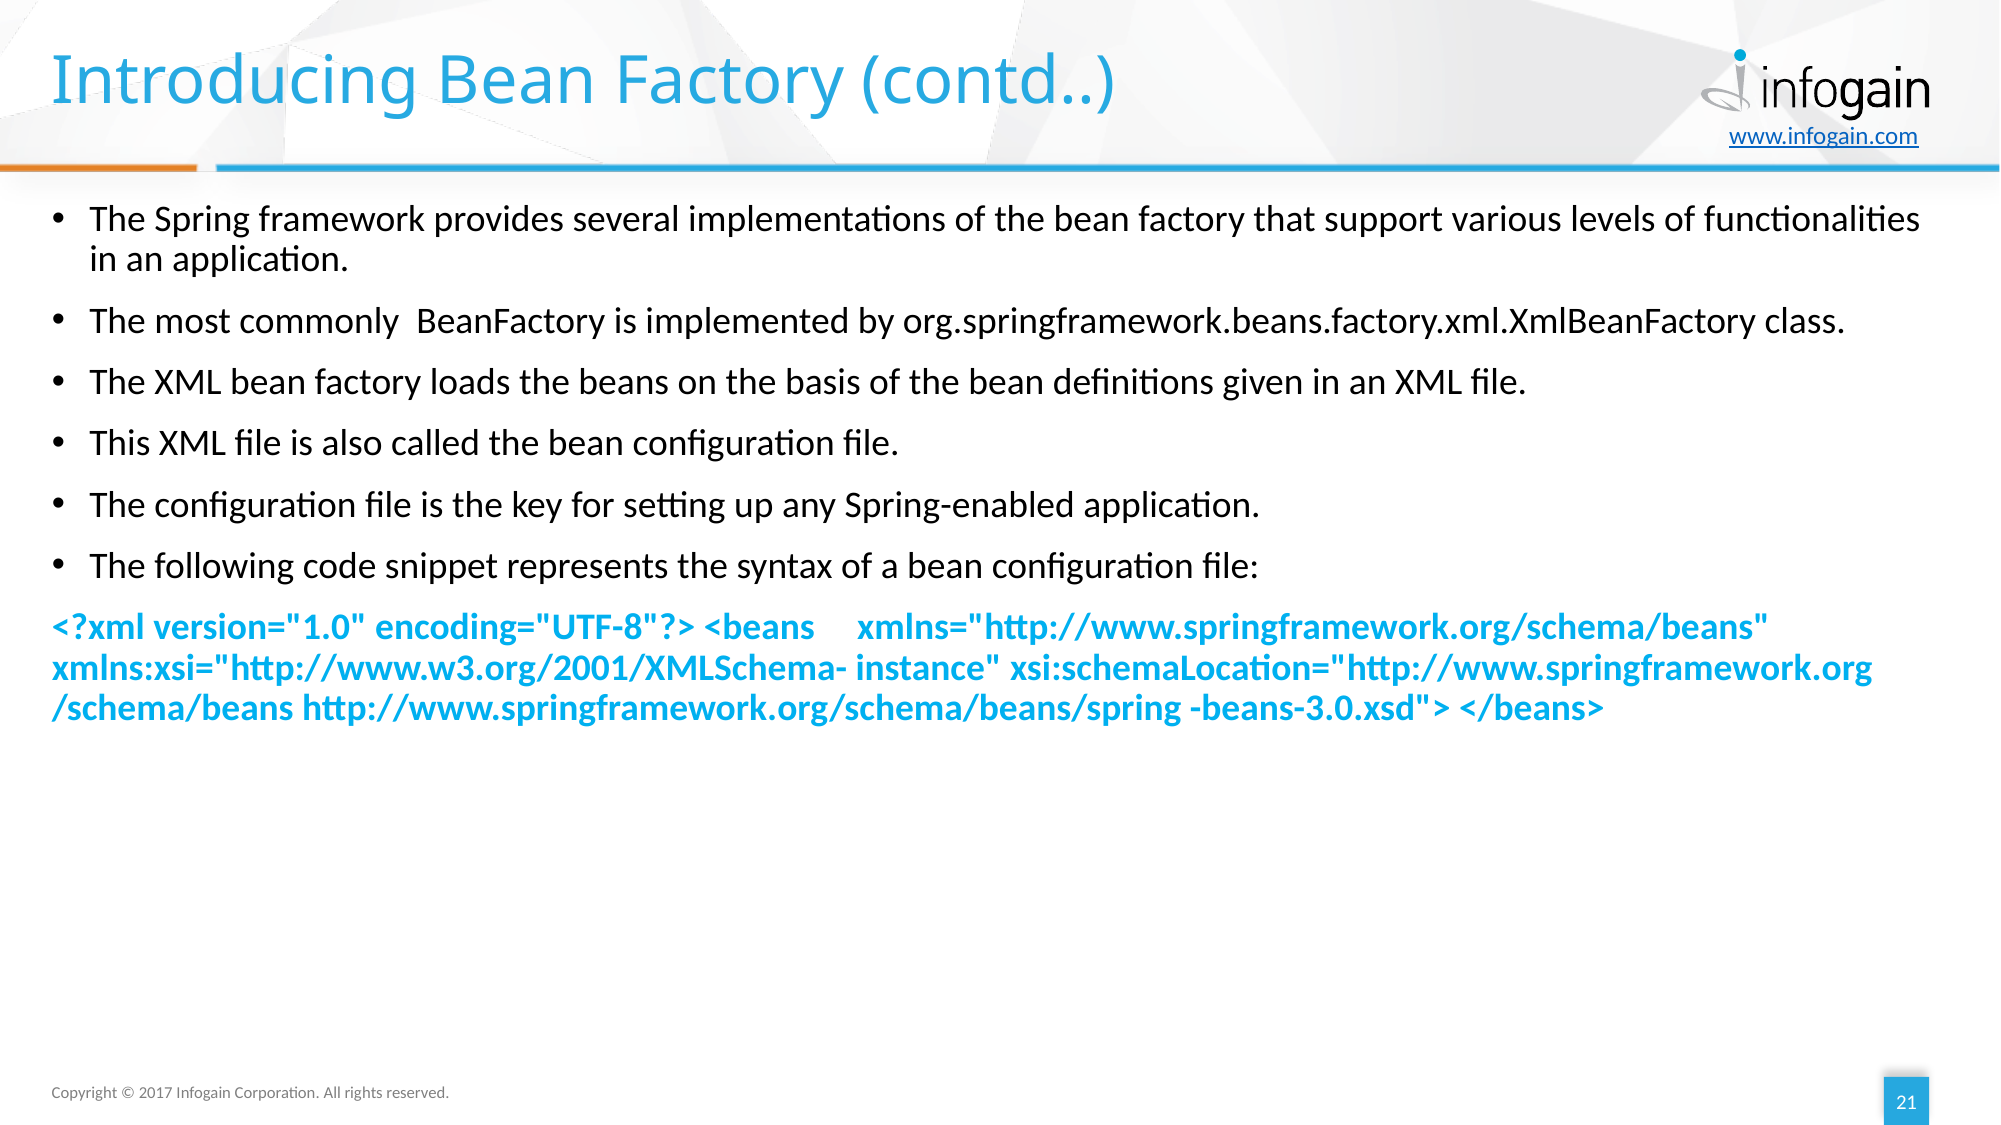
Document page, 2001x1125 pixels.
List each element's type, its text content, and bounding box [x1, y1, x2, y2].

list The Spring framework provides several implementations of the bean factory that support various levels of functionalities in an application. The most commonly BeanFactory is implemented by org.springframework.beans.factory.xml.XmlBeanFactory class. The XML bean factory loads the beans on the basis of the bean definitions given in an XML file. This XML file is also called the bean configuration file. The configuration file is the key for setting up any Spring-enabled application. The following code snippet represents the syntax of a bean configuration file: <?xml version="1.0" encoding="UTF-8"?> <beans xmlns="http://www.springframework.org/schema/beans" xmlns:xsi="http://www.w3.org/2001/XMLSchema- instance" xsi:schemaLocation="http://www.springframework.org /schema/beans http://www.springframework.org/schema/beans/spring -beans-3.0.xsd"> </beans> [36, 191, 1941, 1021]
picture [0, 0, 2000, 1125]
title Introducing Bean Factory (contd..) [36, 0, 1675, 165]
